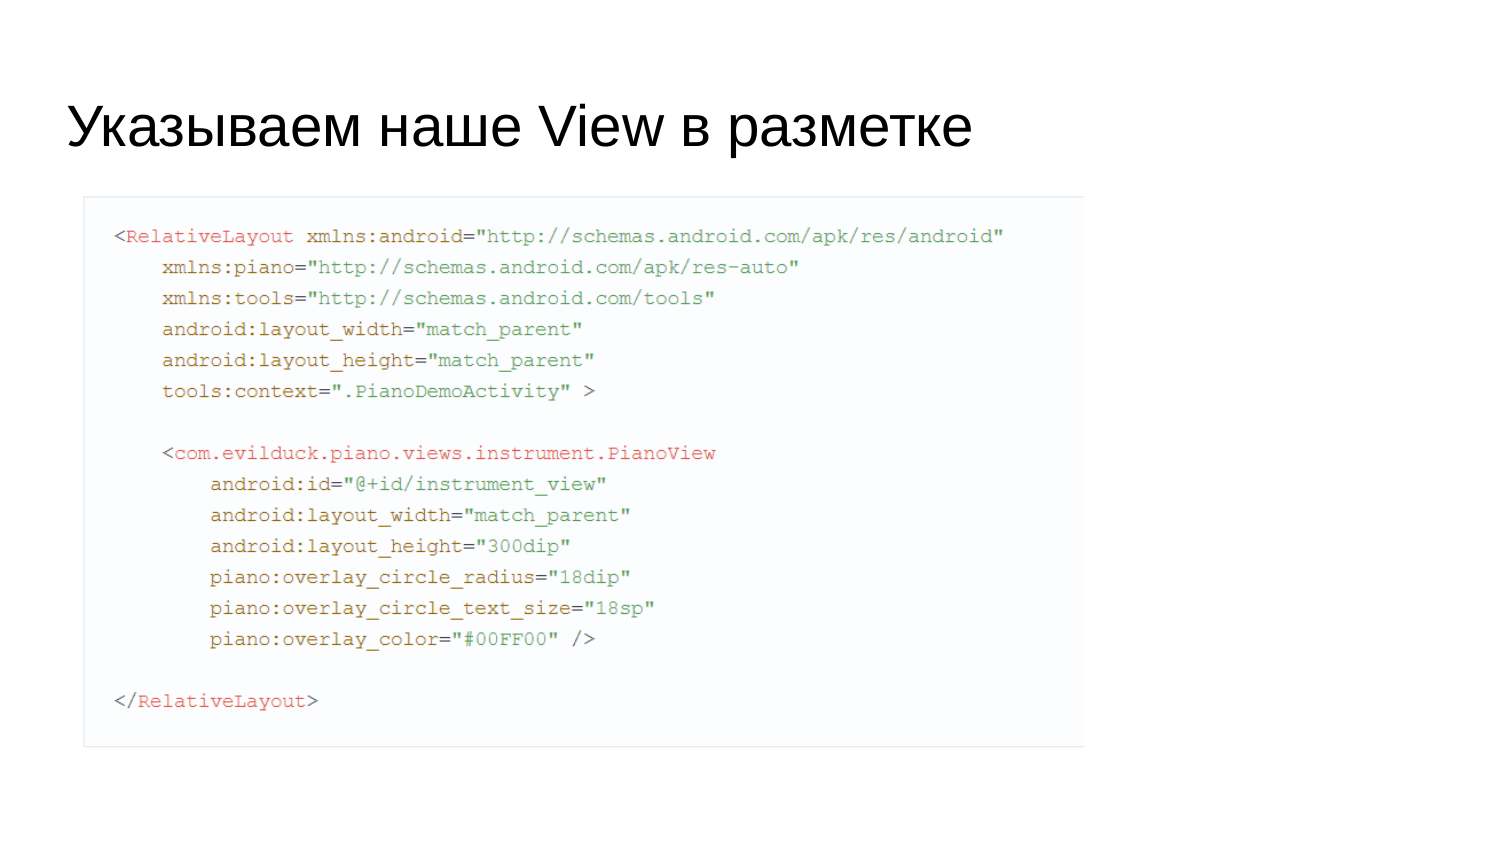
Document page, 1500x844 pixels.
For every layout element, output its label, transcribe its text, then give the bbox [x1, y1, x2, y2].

title Указываем наше View в разметке [51, 72, 1449, 167]
picture [70, 186, 1084, 753]
